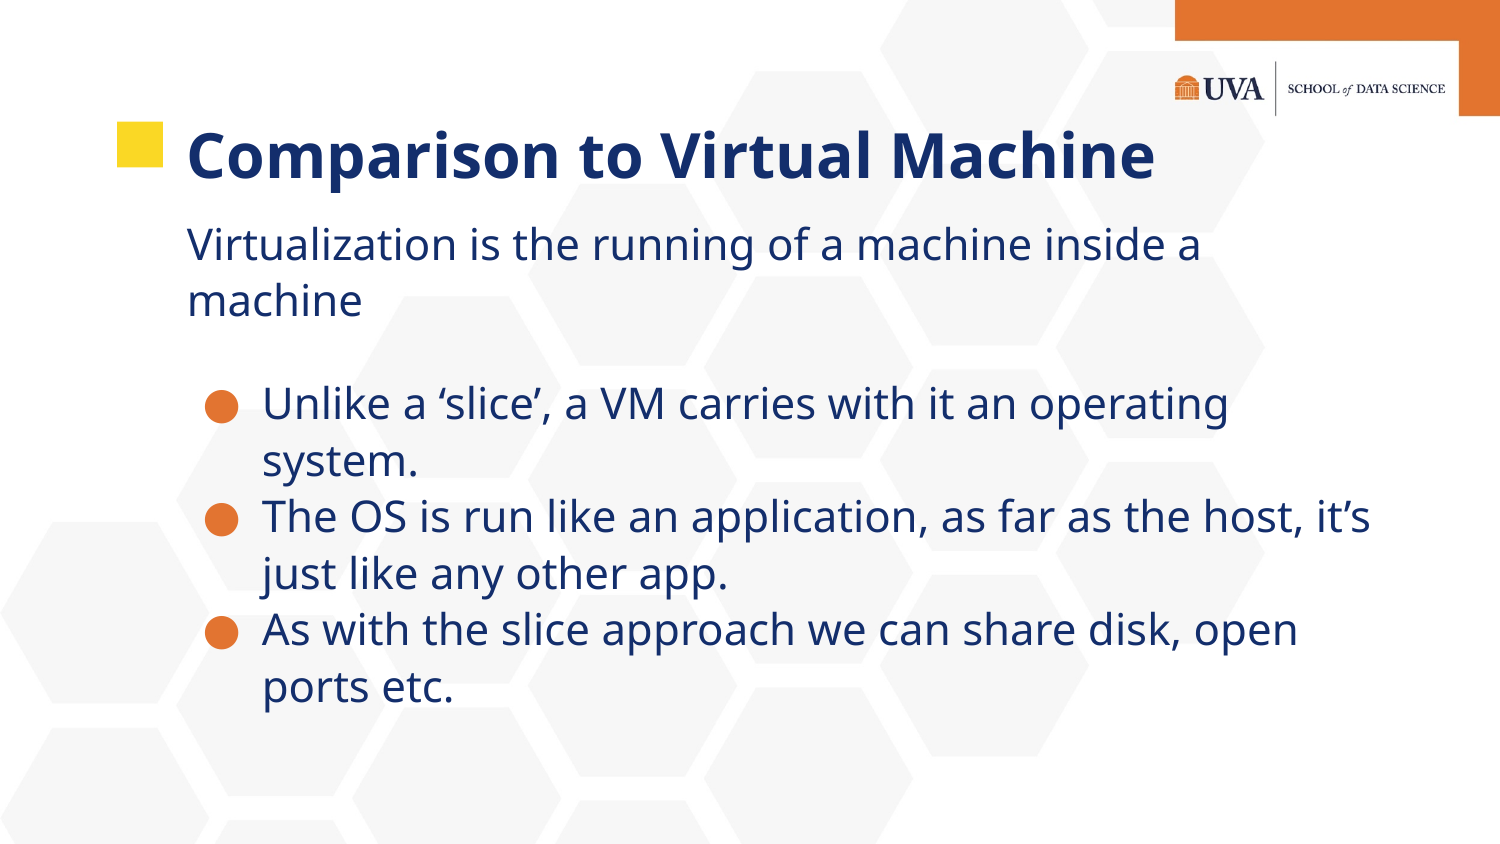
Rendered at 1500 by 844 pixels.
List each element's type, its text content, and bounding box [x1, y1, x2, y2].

picture [0, 0, 1500, 844]
text_box Comparison to Virtual Machine [186, 117, 1387, 215]
text_box Virtualization is the running of a machine inside a machine Unlike a ‘slice’, a VM carries with it an operating system. The OS is run like an application, as far as the host, it’s just like any other app. As with the slice approach we can share disk, open ports etc. [186, 215, 1387, 794]
